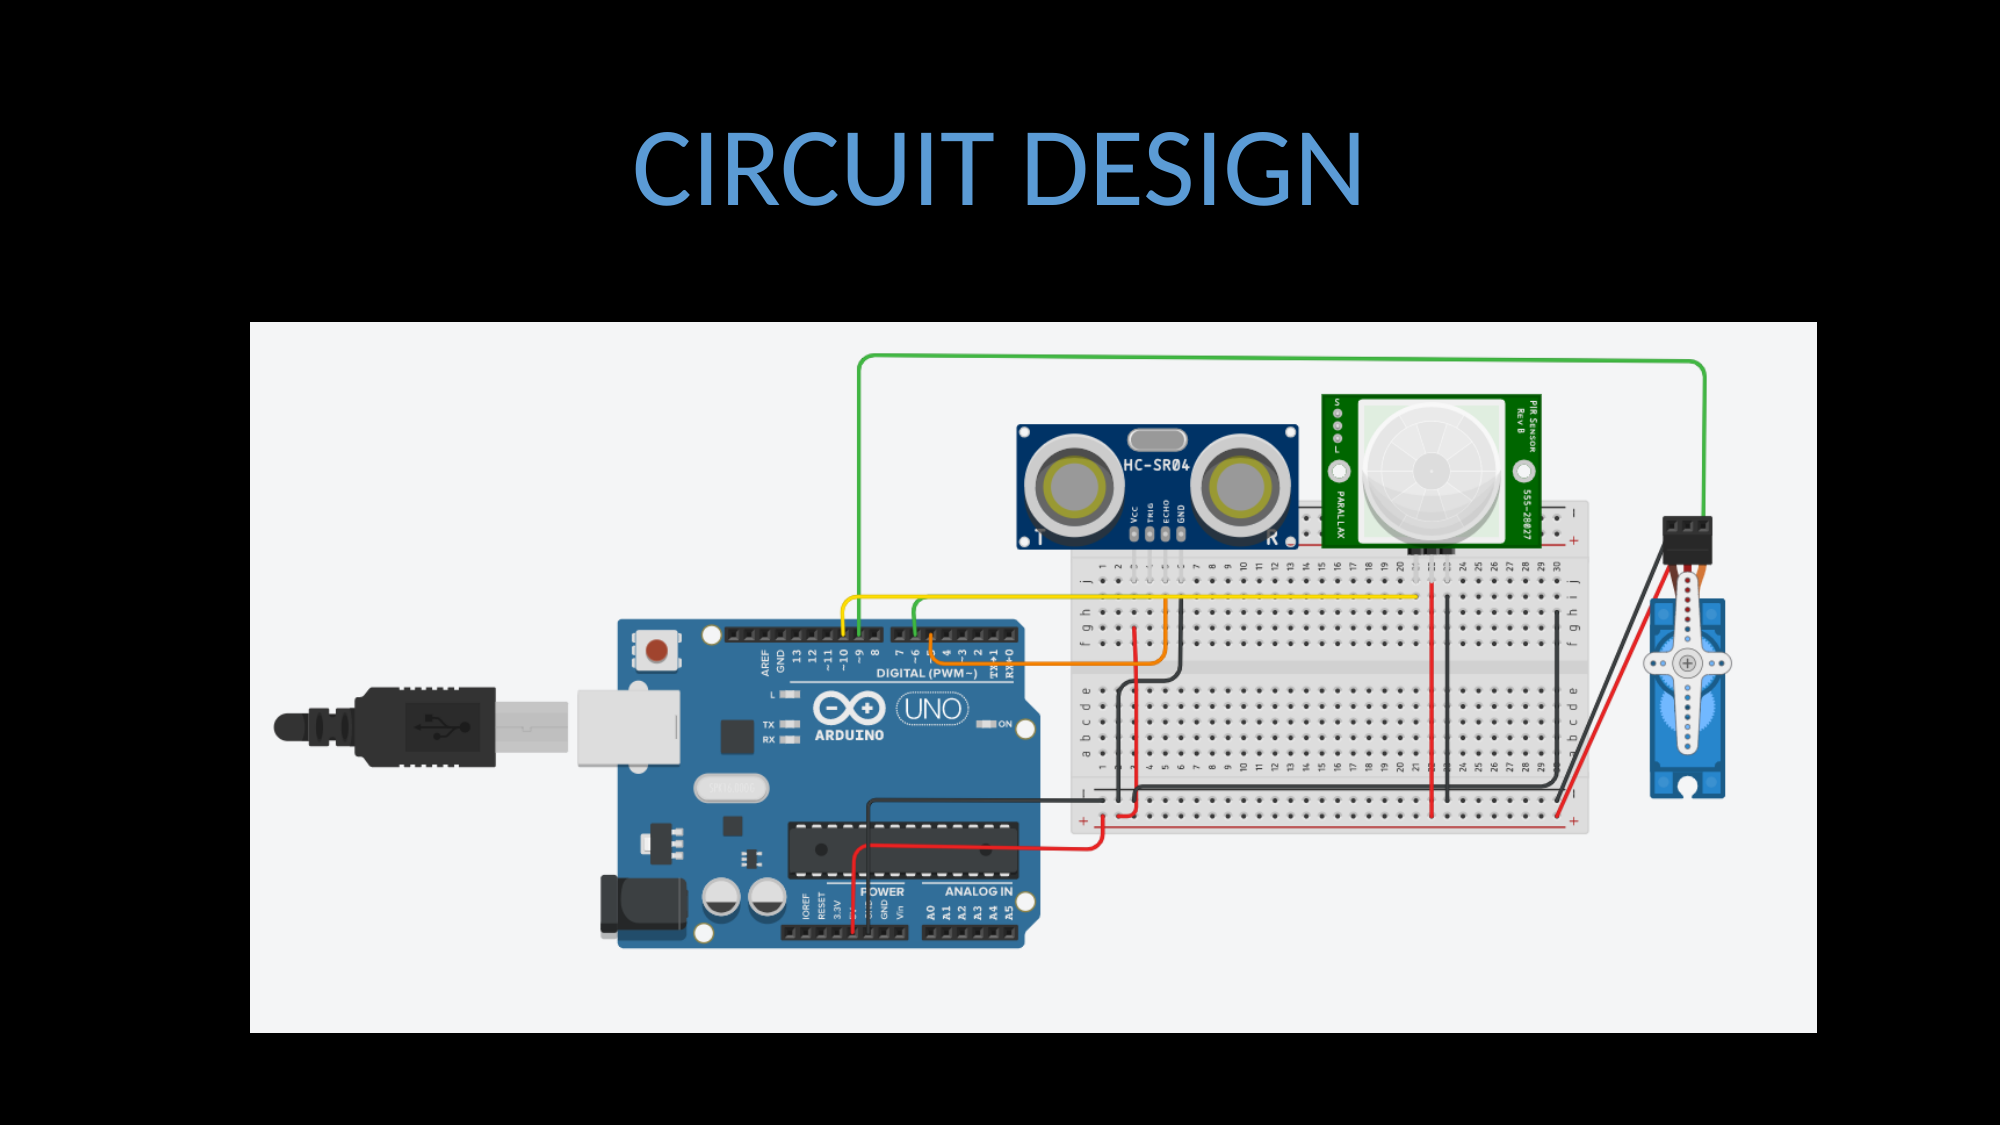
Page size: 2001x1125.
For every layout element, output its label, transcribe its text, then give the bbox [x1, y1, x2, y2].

picture [250, 322, 1817, 1033]
text_box CIRCUIT DESIGN [617, 85, 1383, 236]
